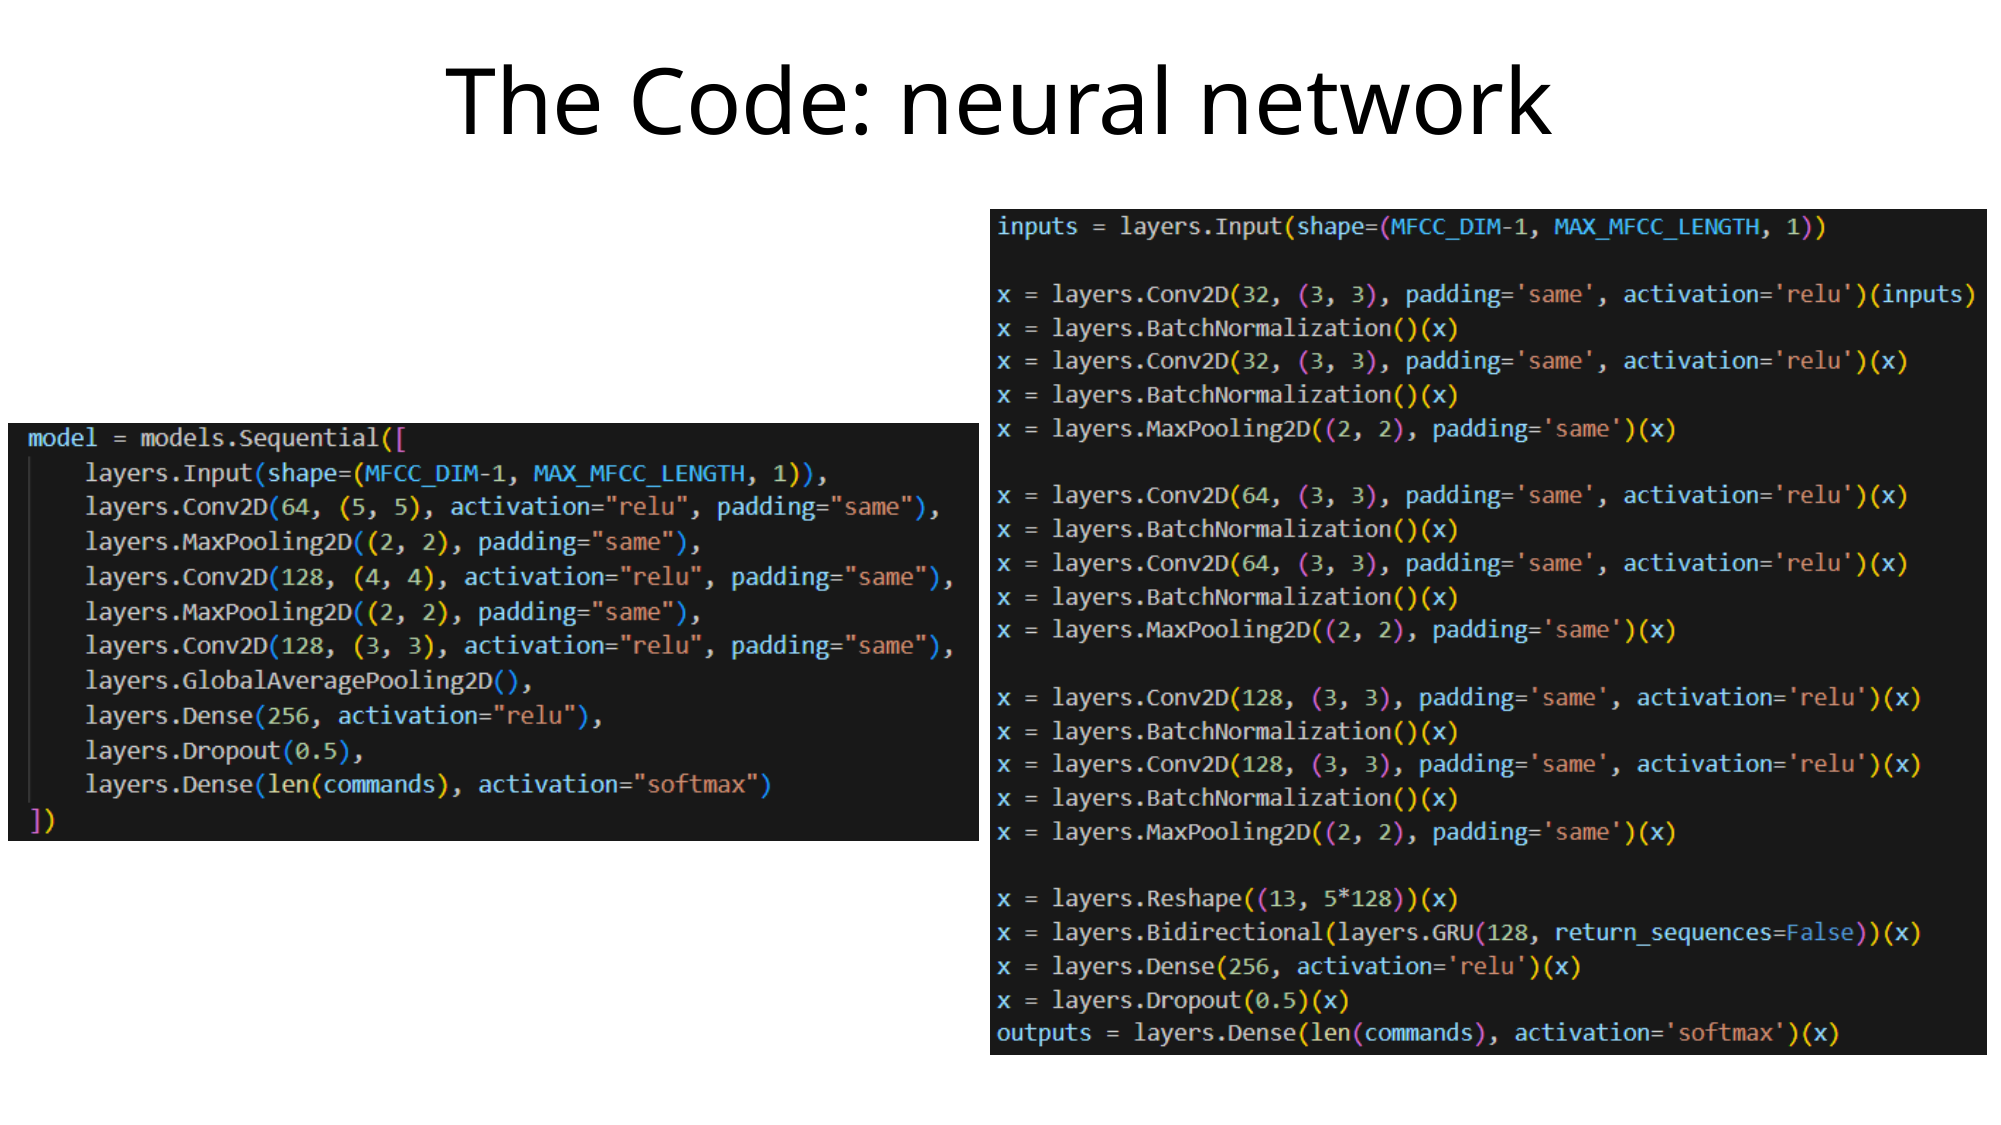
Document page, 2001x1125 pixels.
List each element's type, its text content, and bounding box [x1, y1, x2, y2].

picture [989, 209, 1988, 1056]
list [7, 423, 979, 842]
title The Code: neural network [137, 0, 1863, 210]
